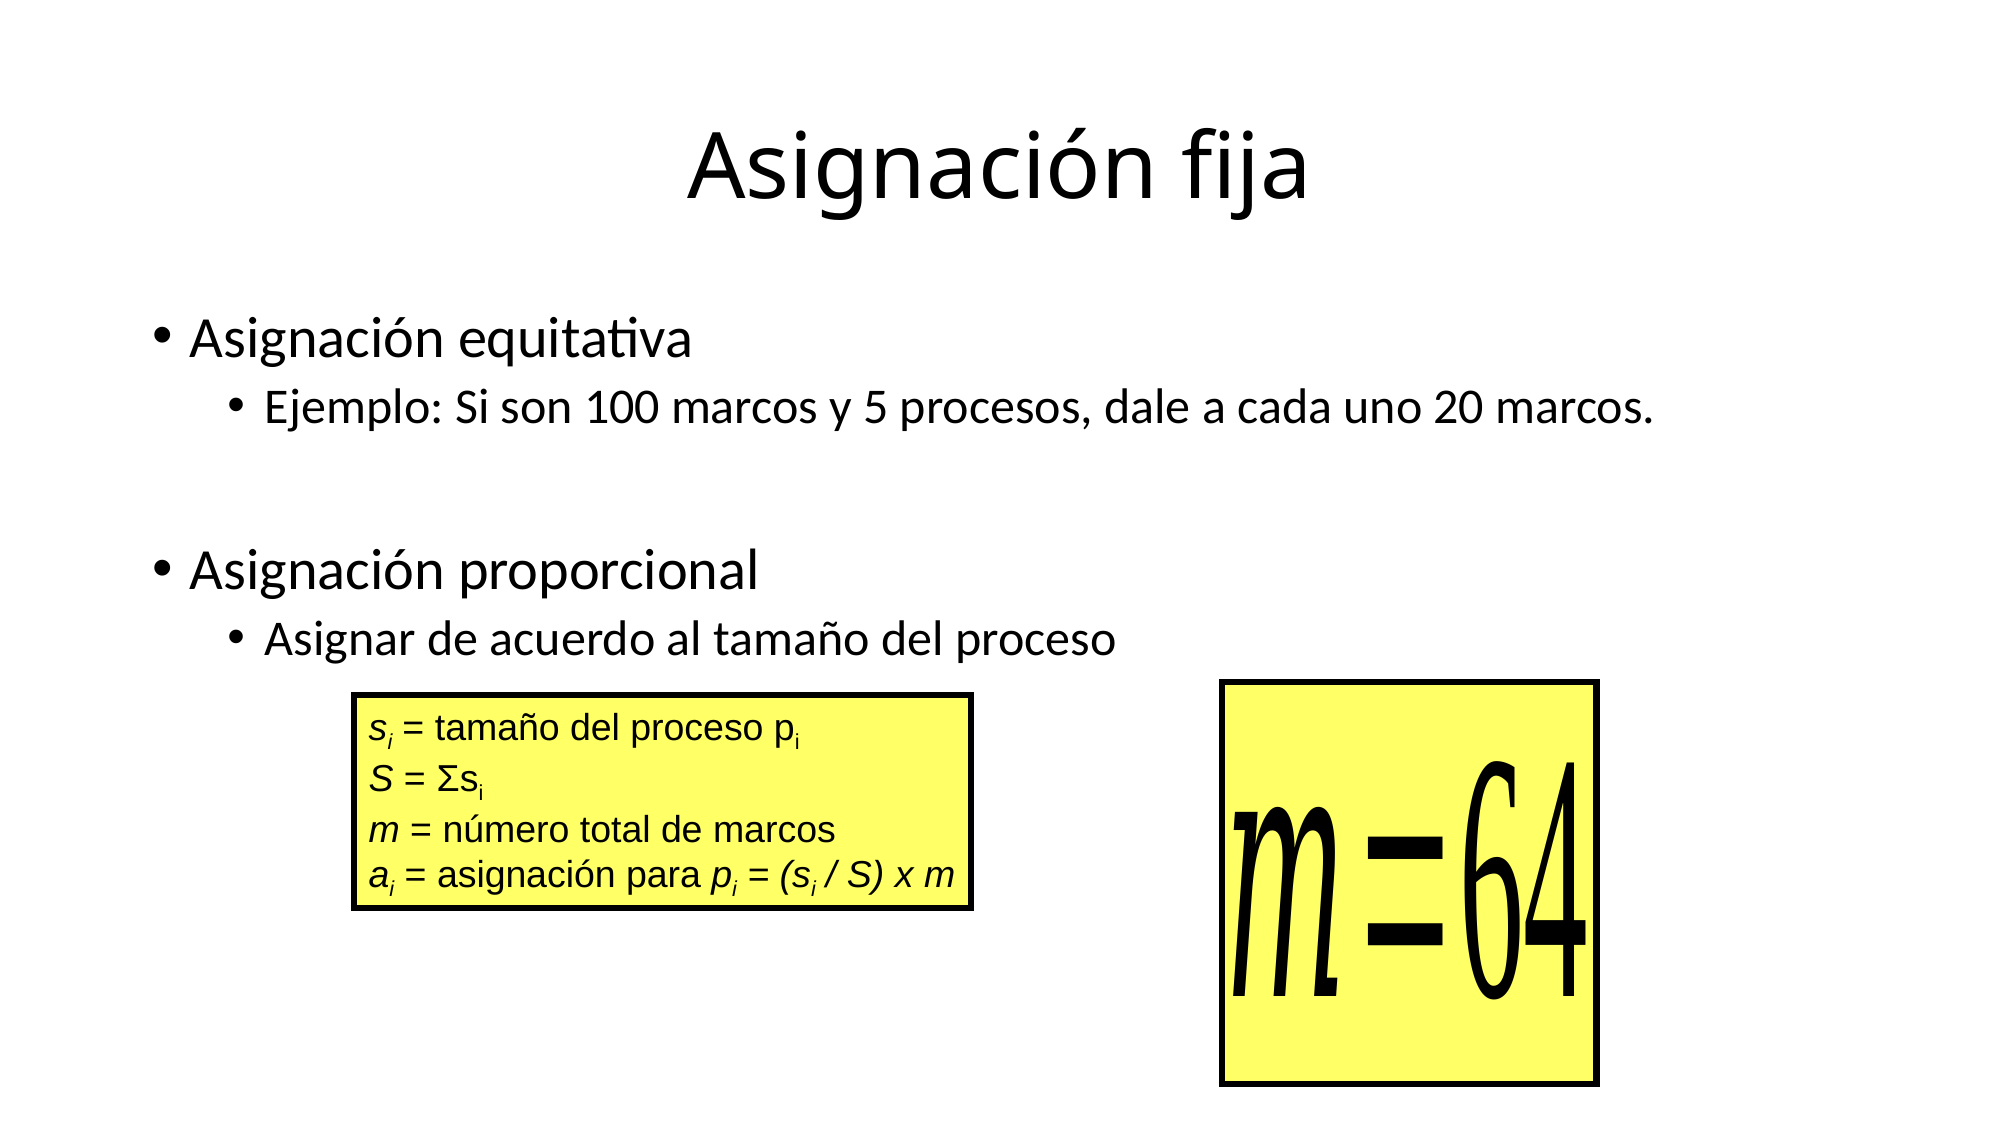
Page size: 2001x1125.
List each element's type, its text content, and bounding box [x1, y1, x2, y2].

title Asignación fija [137, 59, 1863, 278]
list Asignación equitativa Ejemplo: Si son 100 marcos y 5 procesos, dale a cada uno 20 marcos. Asignación proporcional Asignar de acuerdo al tamaño del proceso [137, 299, 1863, 1014]
text_box si = tamaño del proceso pi S = Σsi m = número total de marcos ai = asignación para pi = (si / S) x m [353, 695, 971, 909]
